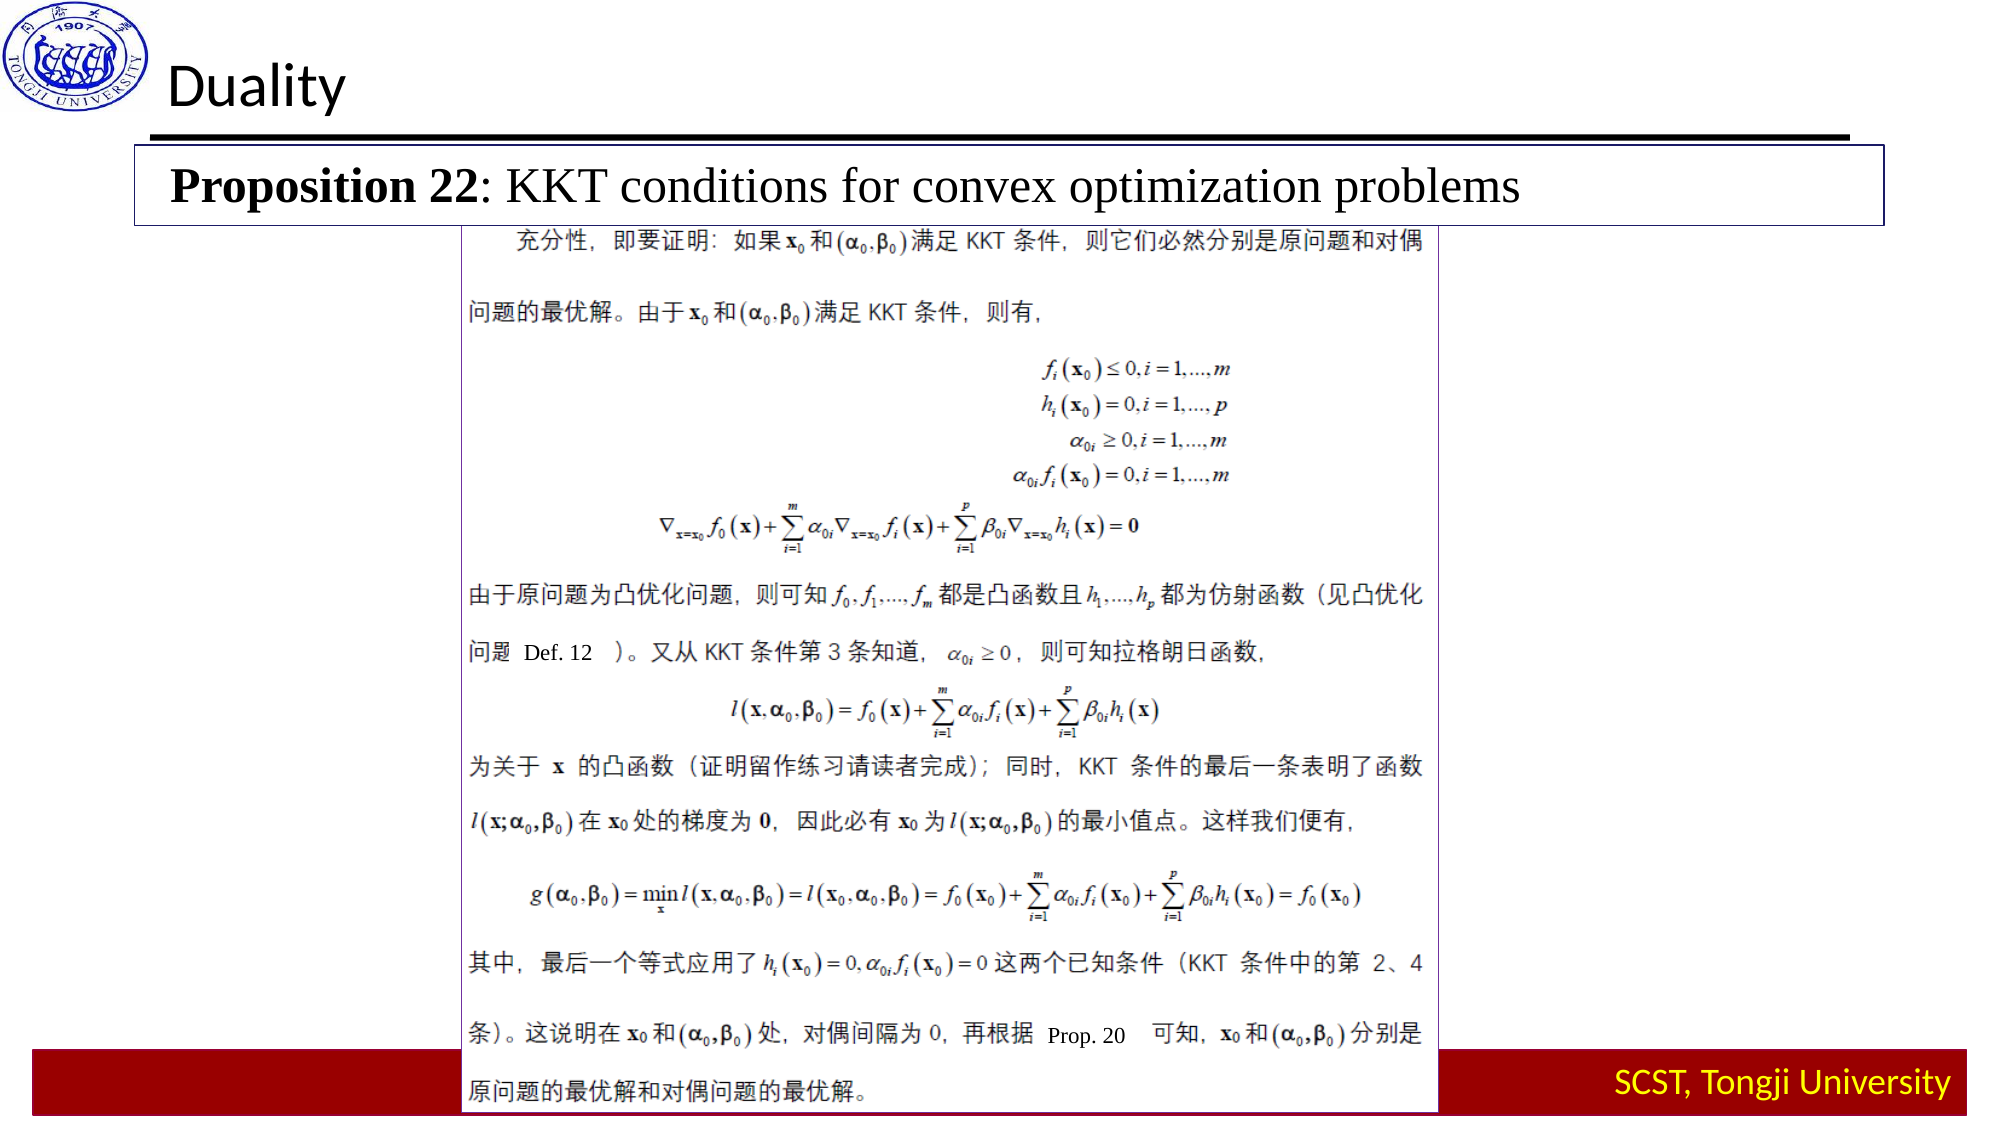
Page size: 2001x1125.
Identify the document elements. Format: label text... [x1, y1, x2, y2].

text_box [134, 144, 1885, 226]
text_box Duality [152, 12, 1490, 144]
picture [460, 225, 1439, 1113]
picture [0, 0, 150, 112]
